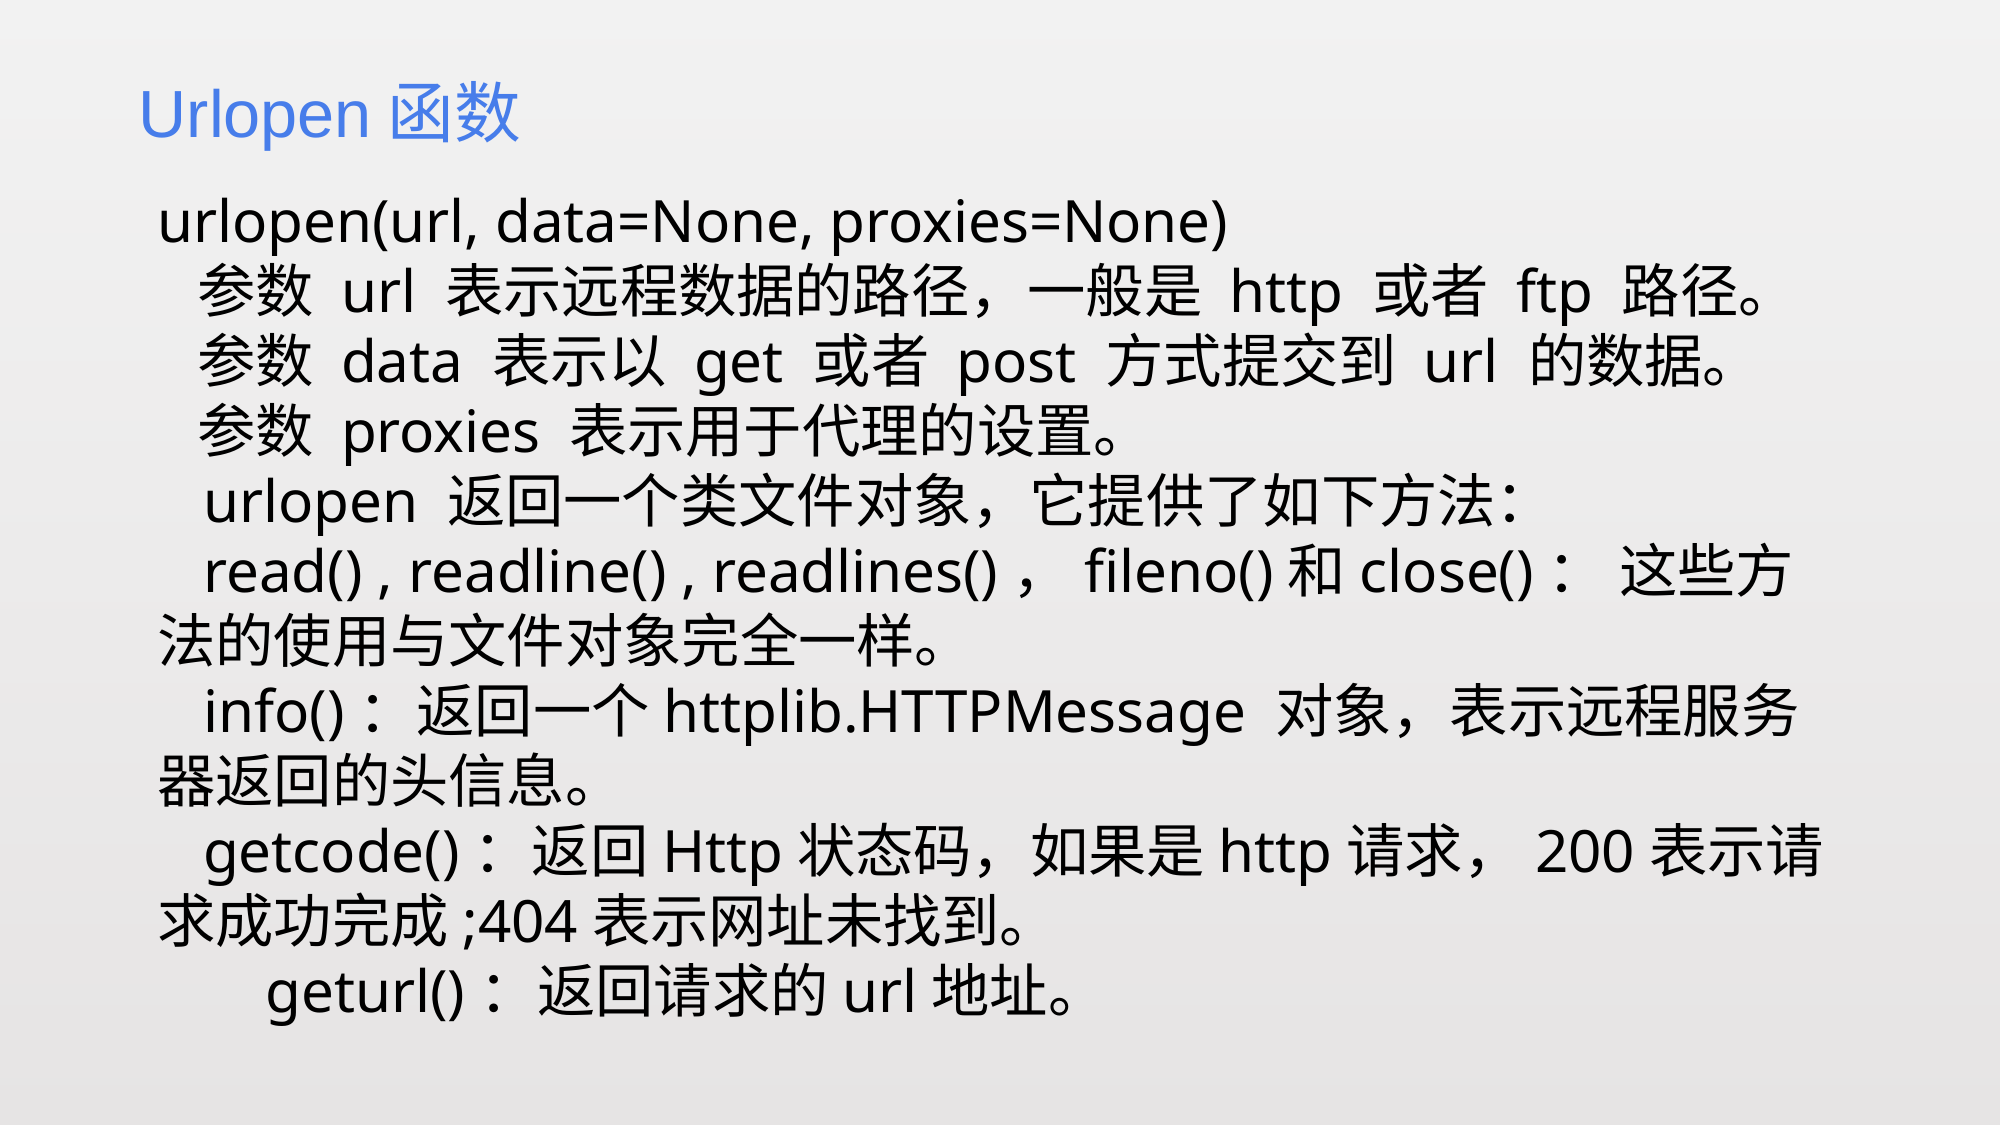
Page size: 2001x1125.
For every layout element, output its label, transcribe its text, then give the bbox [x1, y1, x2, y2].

text_box urlopen(url, data=None, proxies=None) 参数 url 表示远程数据的路径，一般是 http 或者 ftp 路径。 参数 data 表示以 get 或者 post 方式提交到 url 的数据。 参数 proxies 表示用于代理的设置。 urlopen 返回一个类文件对象，它提供了如下方法： read() , readline() , readlines()，fileno()和close()： 这些方法的使用与文件对象完全一样。 info()：返回一个httplib.HTTPMessage 对象，表示远程服务器返回的头信息。 getcode()：返回Http状态码，如果是http请求，200表示请求成功完成;404表示网址未找到。 geturl()：返回请求的url地址。 [142, 176, 1853, 1032]
text_box Urlopen函数 [123, 60, 1802, 160]
